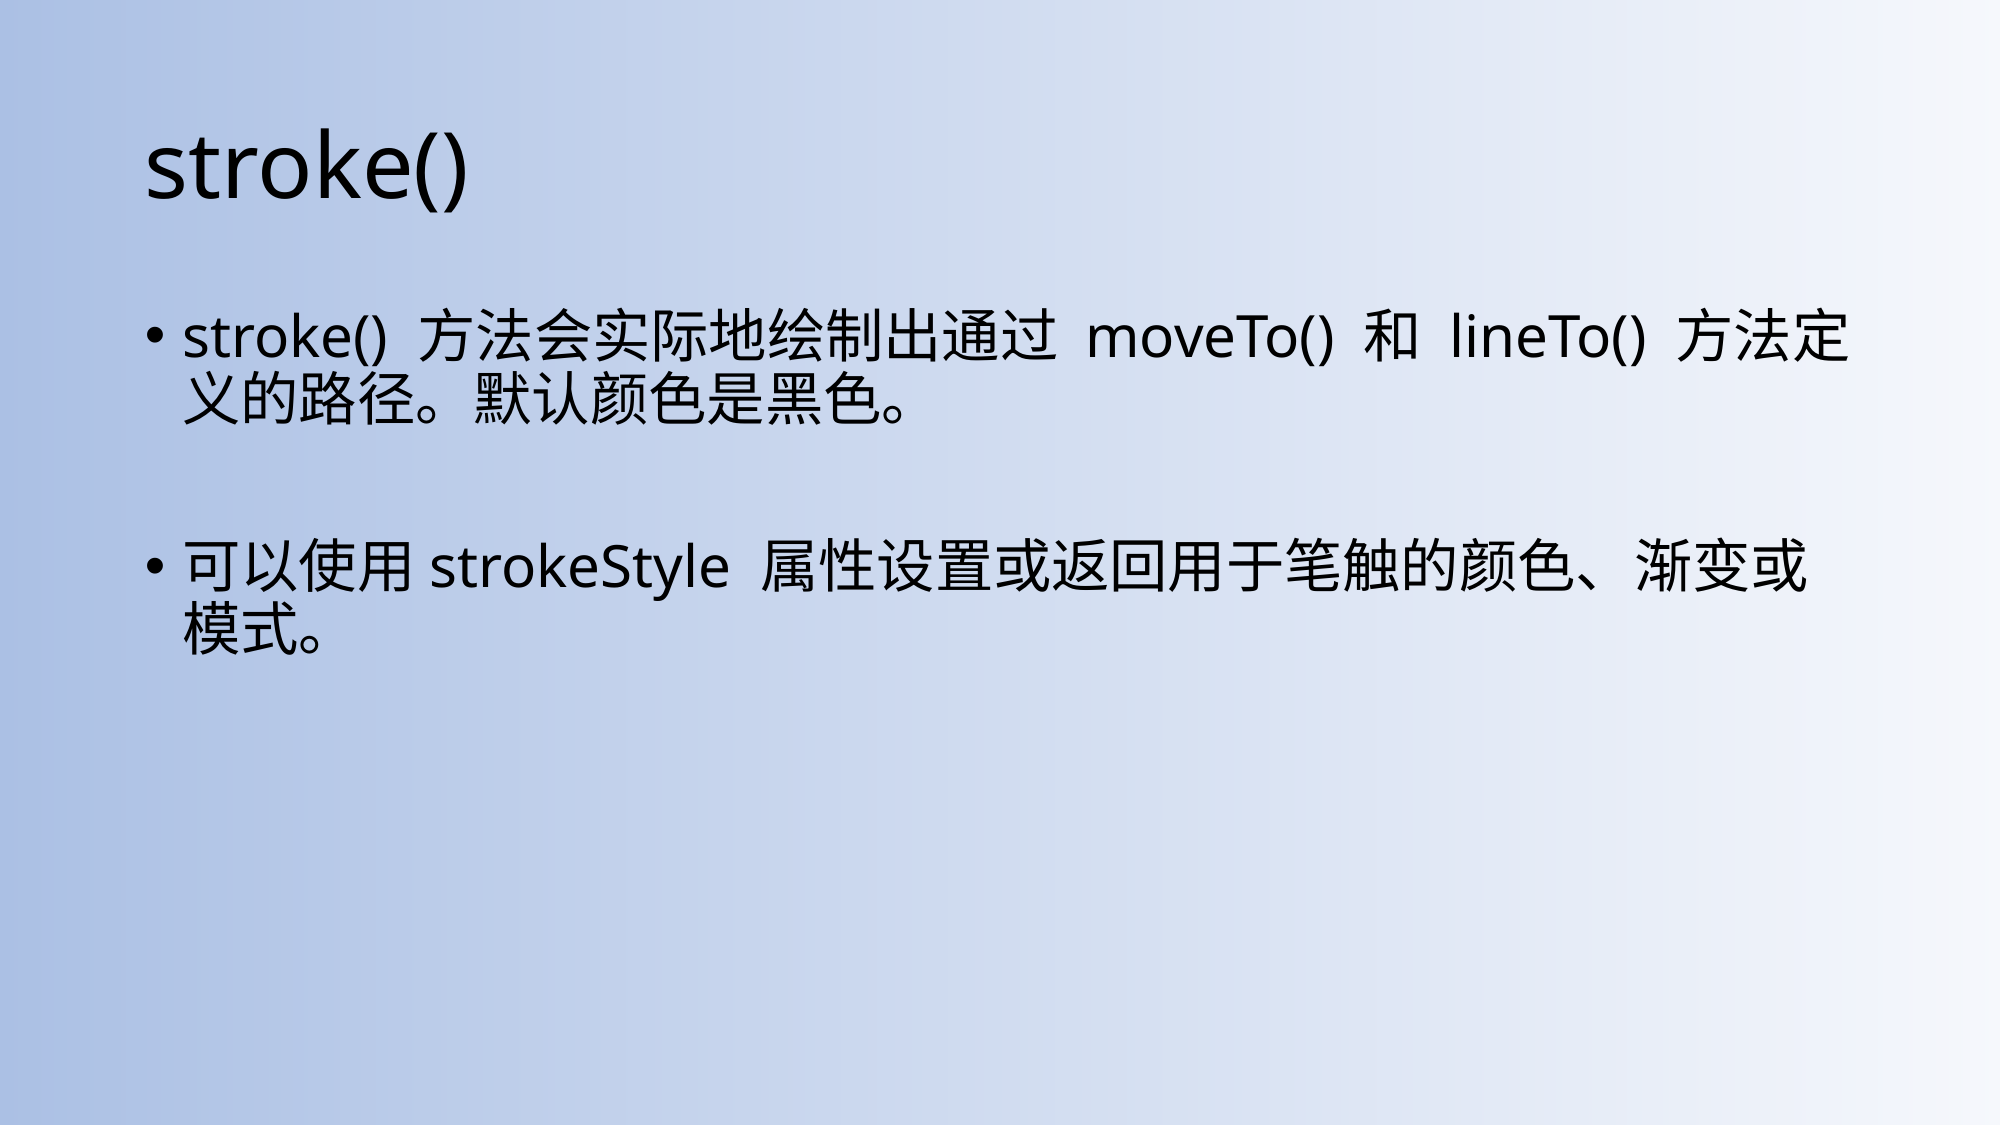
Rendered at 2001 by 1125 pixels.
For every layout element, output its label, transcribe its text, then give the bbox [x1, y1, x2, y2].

list stroke() 方法会实际地绘制出通过 moveTo() 和 lineTo() 方法定义的路径。默认颜色是黑色。 可以使用strokeStyle 属性设置或返回用于笔触的颜色、渐变或模式。 [136, 298, 1863, 1014]
title stroke() [136, 59, 1863, 278]
